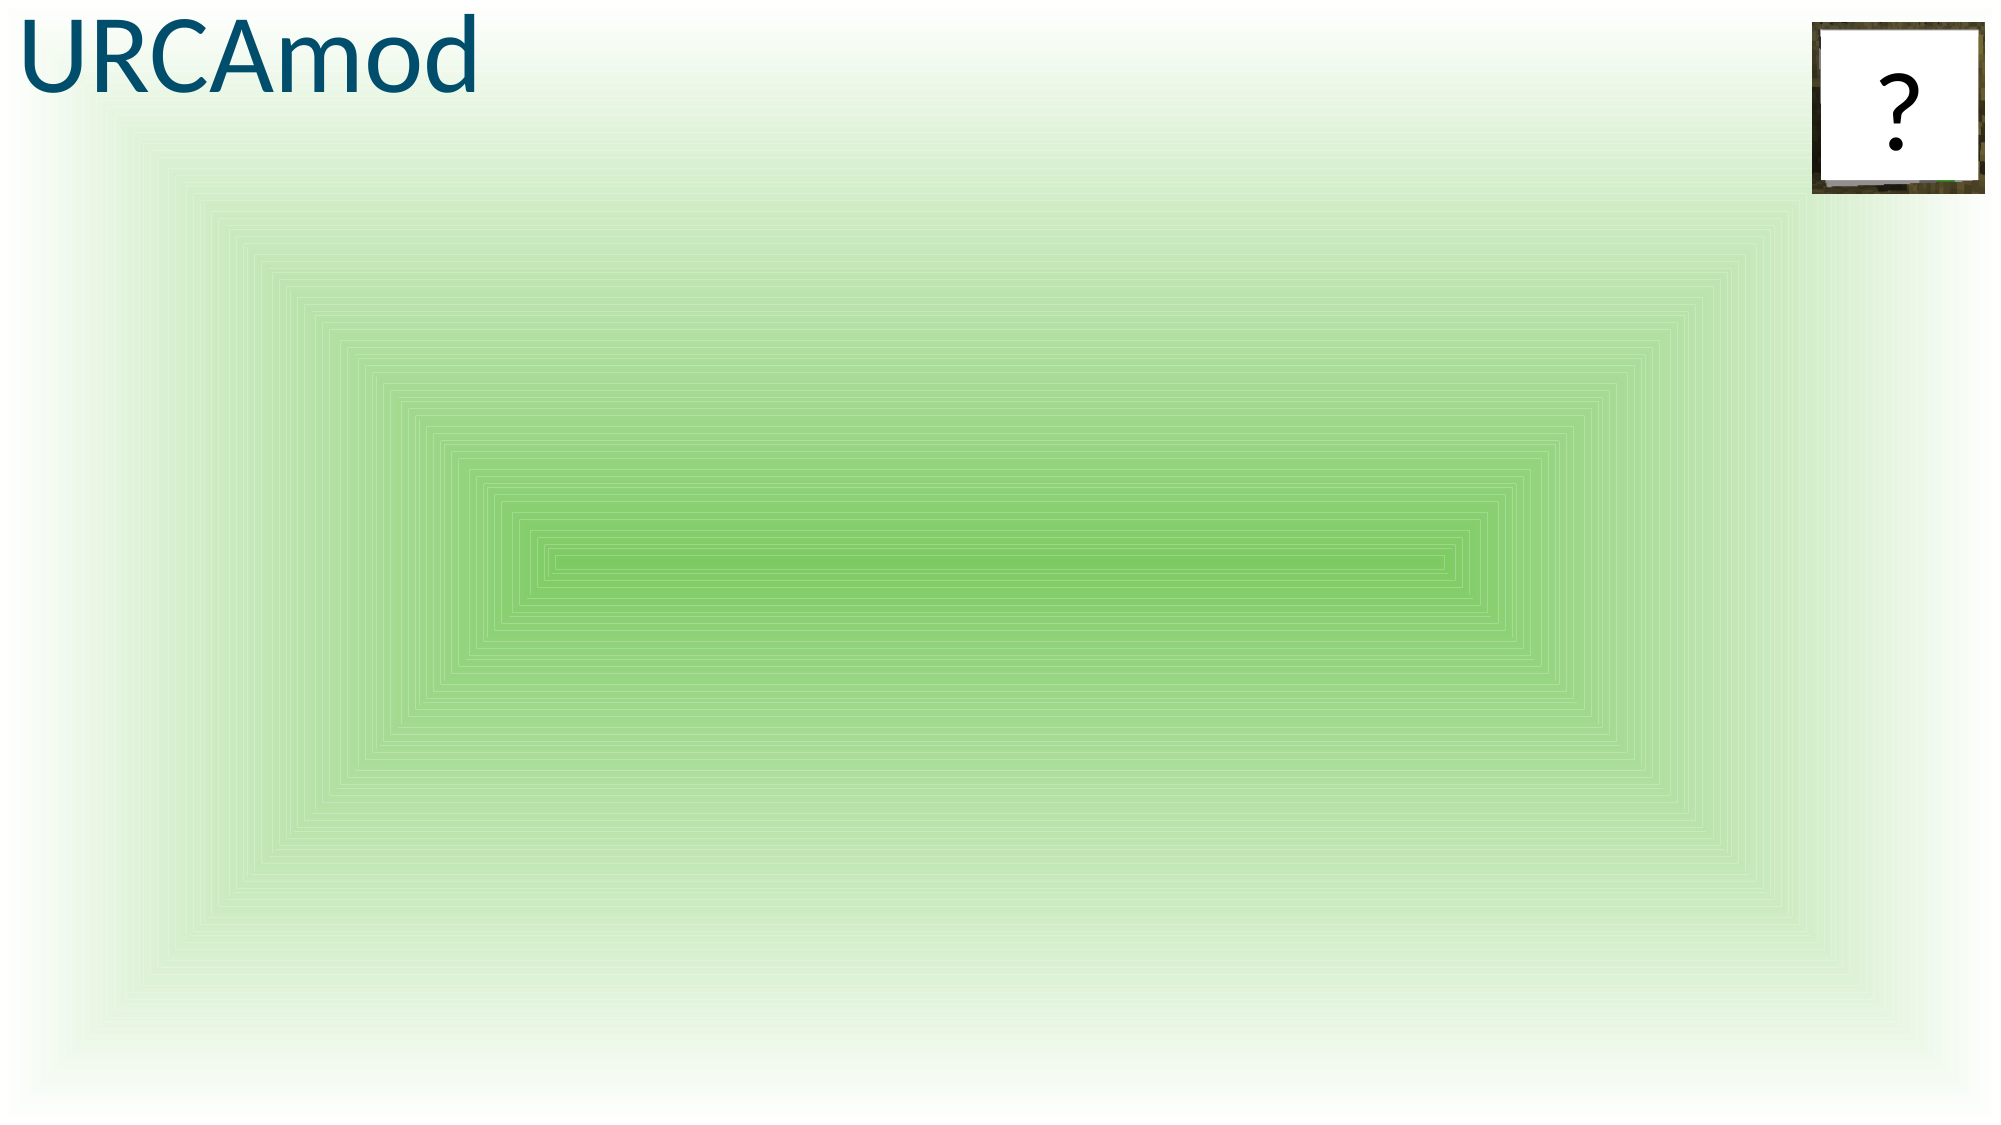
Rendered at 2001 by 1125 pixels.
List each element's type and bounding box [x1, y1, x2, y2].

picture [1812, 22, 1985, 194]
